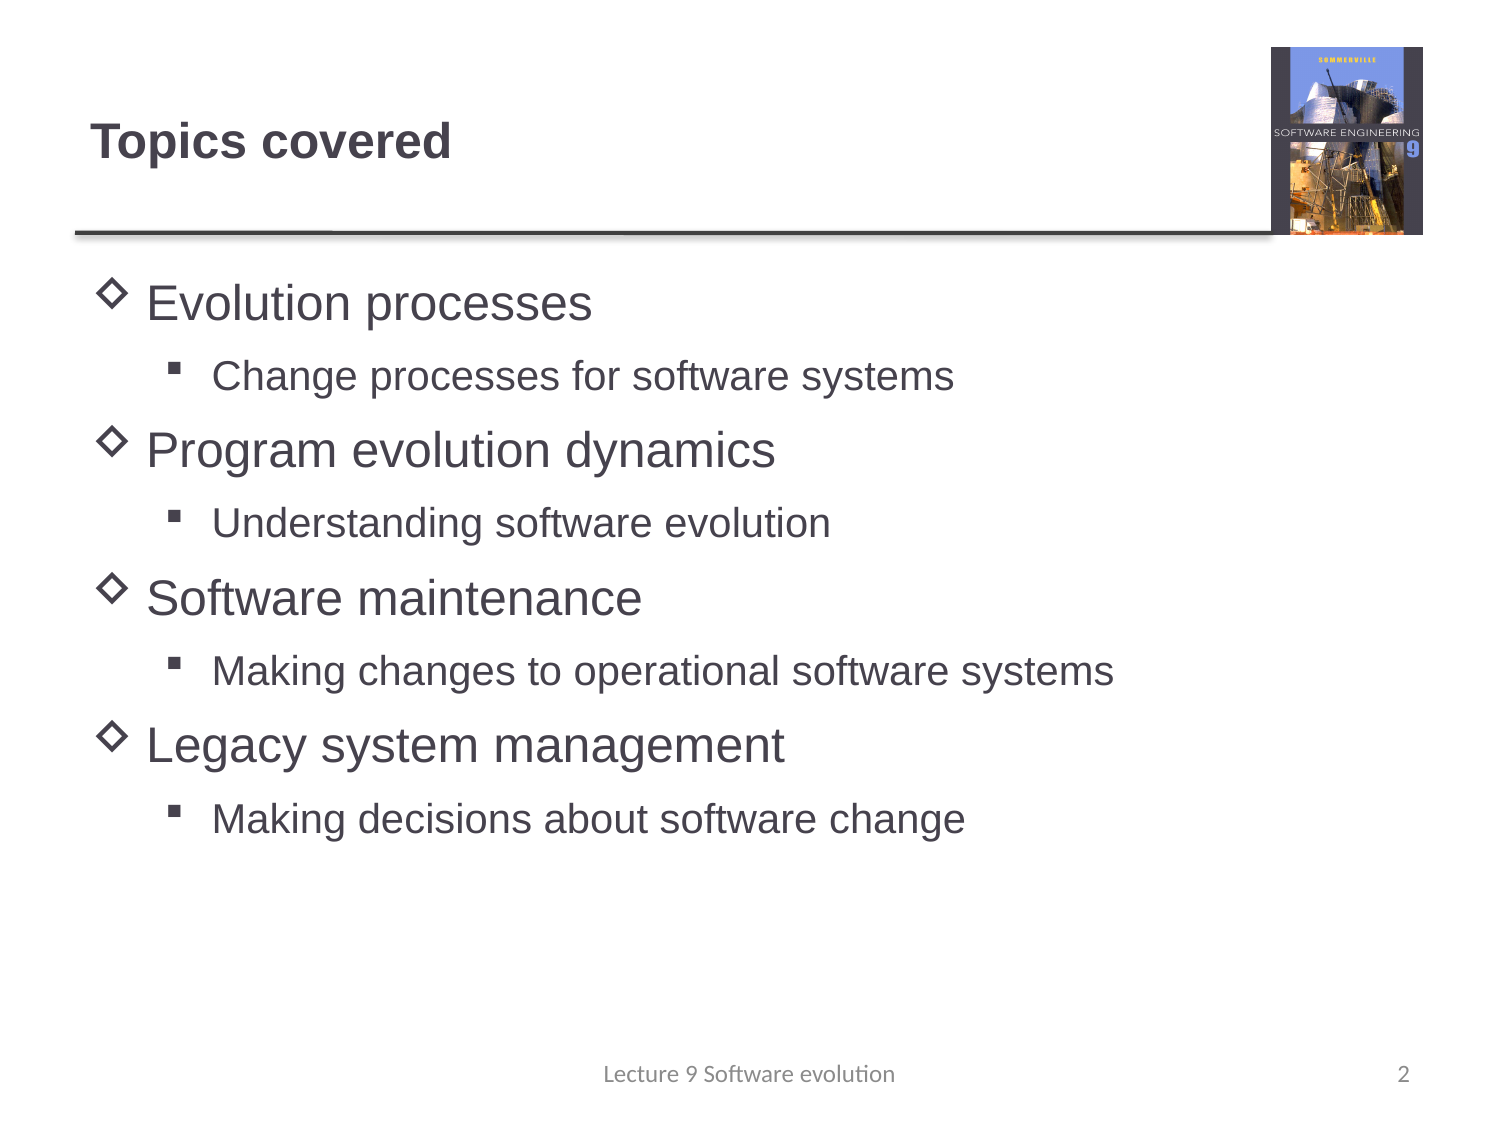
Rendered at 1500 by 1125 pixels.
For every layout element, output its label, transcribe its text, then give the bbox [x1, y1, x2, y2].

picture [1272, 47, 1423, 235]
footer Lecture 9 Software evolution [512, 1042, 988, 1103]
list Evolution processes Change processes for software systems Program evolution dynamics Understanding software evolution Software maintenance Making changes to operational software systems Legacy system management Making decisions about software change [75, 262, 1425, 1005]
slide_number 2 [1074, 1042, 1425, 1103]
title Topics covered [74, 44, 1272, 233]
